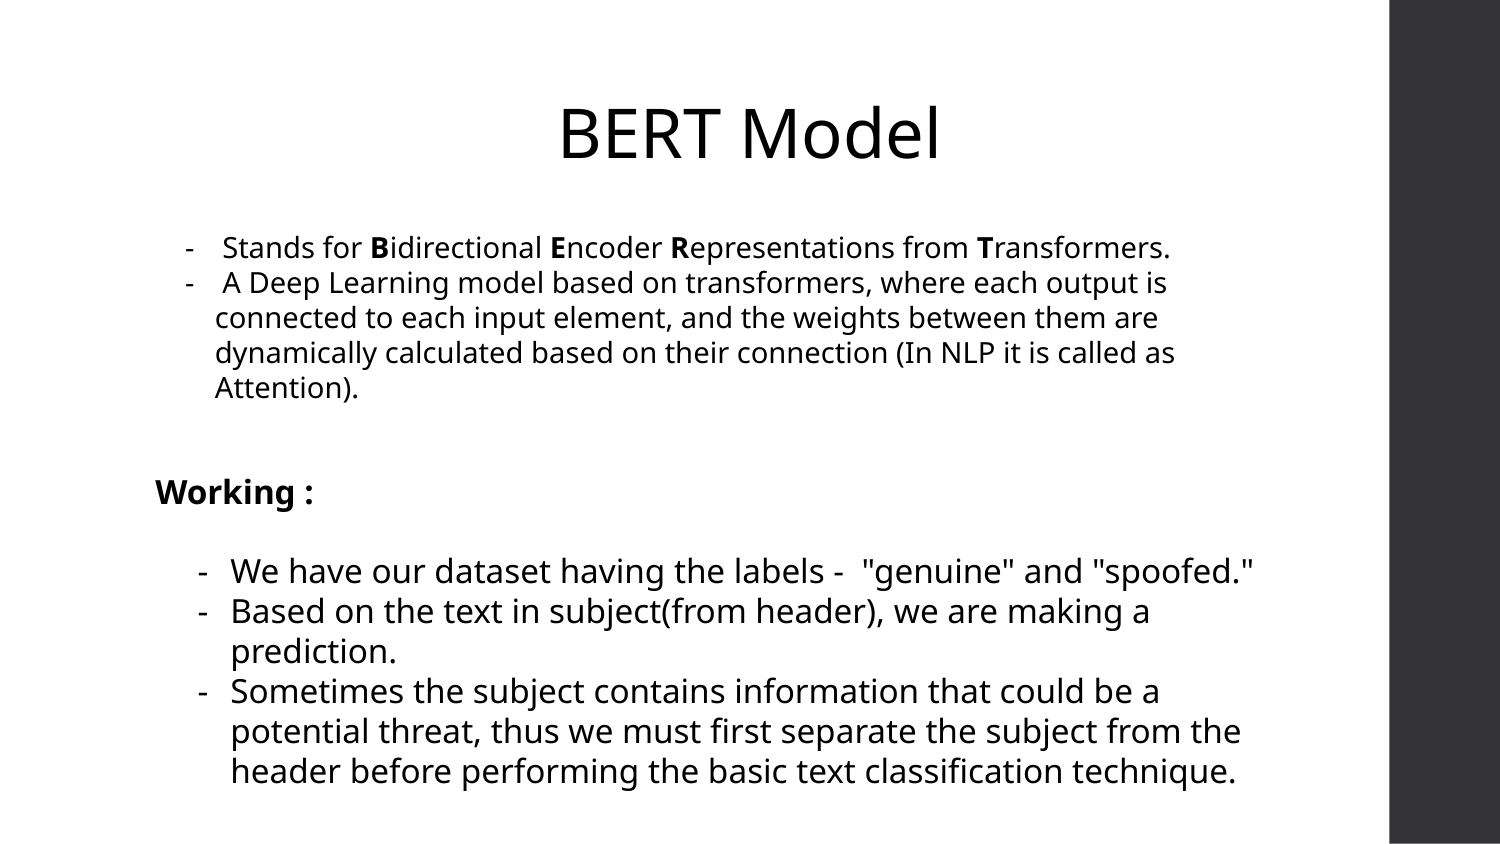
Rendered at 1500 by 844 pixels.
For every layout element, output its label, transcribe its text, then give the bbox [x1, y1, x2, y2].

text_box Working : We have our dataset having the labels - "genuine" and "spoofed." Based on the text in subject(from header), we are making a prediction. Sometimes the subject contains information that could be a potential threat, thus we must first separate the subject from the header before performing the basic text classification technique. [140, 455, 1317, 806]
text_box Stands for Bidirectional Encoder Representations from Transformers. A Deep Learning model based on transformers, where each output is connected to each input element, and the weights between them are dynamically calculated based on their connection (In NLP it is called as Attention). [170, 214, 1258, 420]
title BERT Model [152, 47, 1348, 181]
